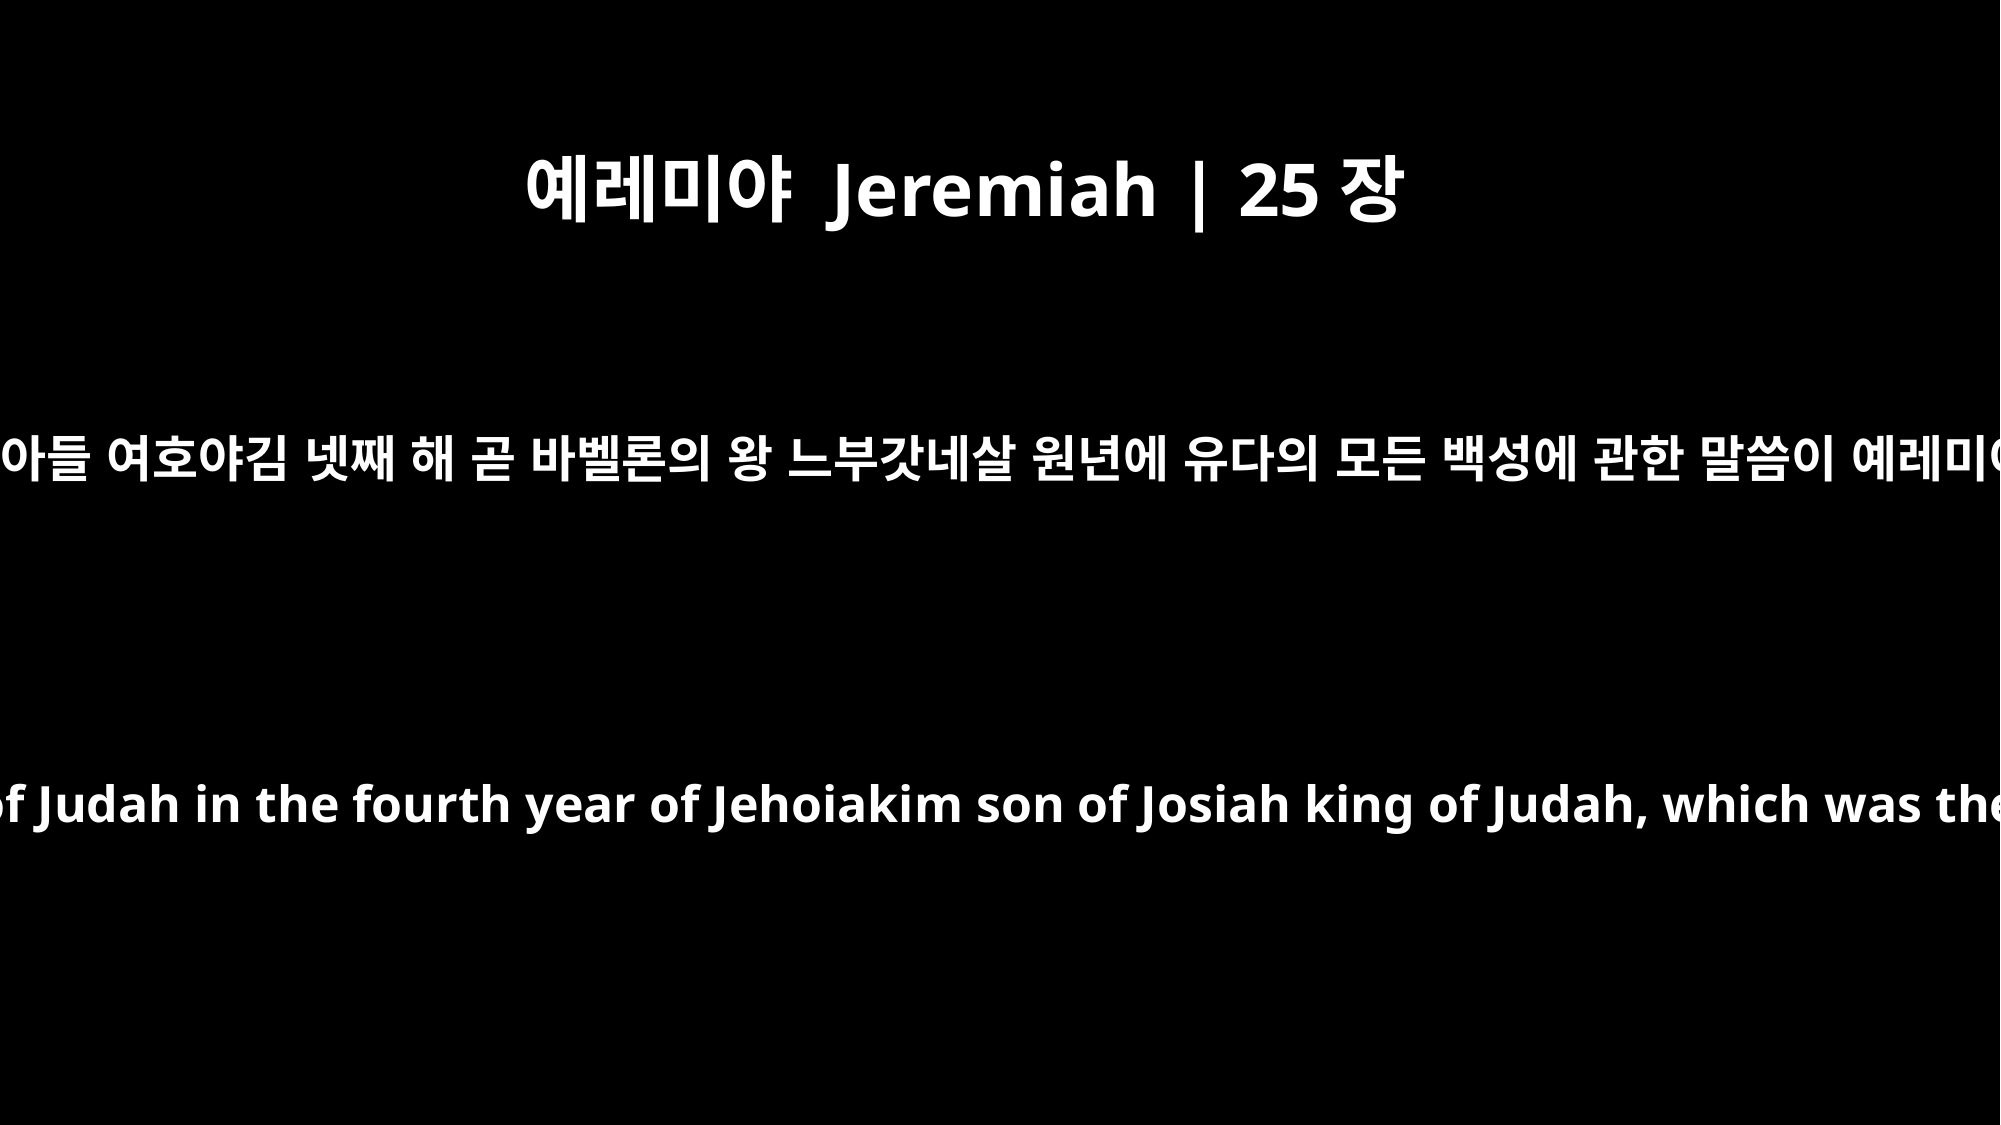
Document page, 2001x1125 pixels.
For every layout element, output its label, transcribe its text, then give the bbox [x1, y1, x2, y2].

text_box The word came to Jeremiah concerning all the people of Judah in the fourth year of Jehoiakim son of Josiah king of Judah, which was the first year of Nebuchadnezzar king of Babylon. [0, 764, 2000, 840]
text_box 1 유다의 왕 요시야의 아들 여호야김 넷째 해 곧 바벨론의 왕 느부갓네살 원년에 유다의 모든 백성에 관한 말씀이 예레미야에게 임하니라 [0, 359, 2000, 495]
text_box 예레미야 Jeremiah | 25장 [510, 136, 1422, 239]
